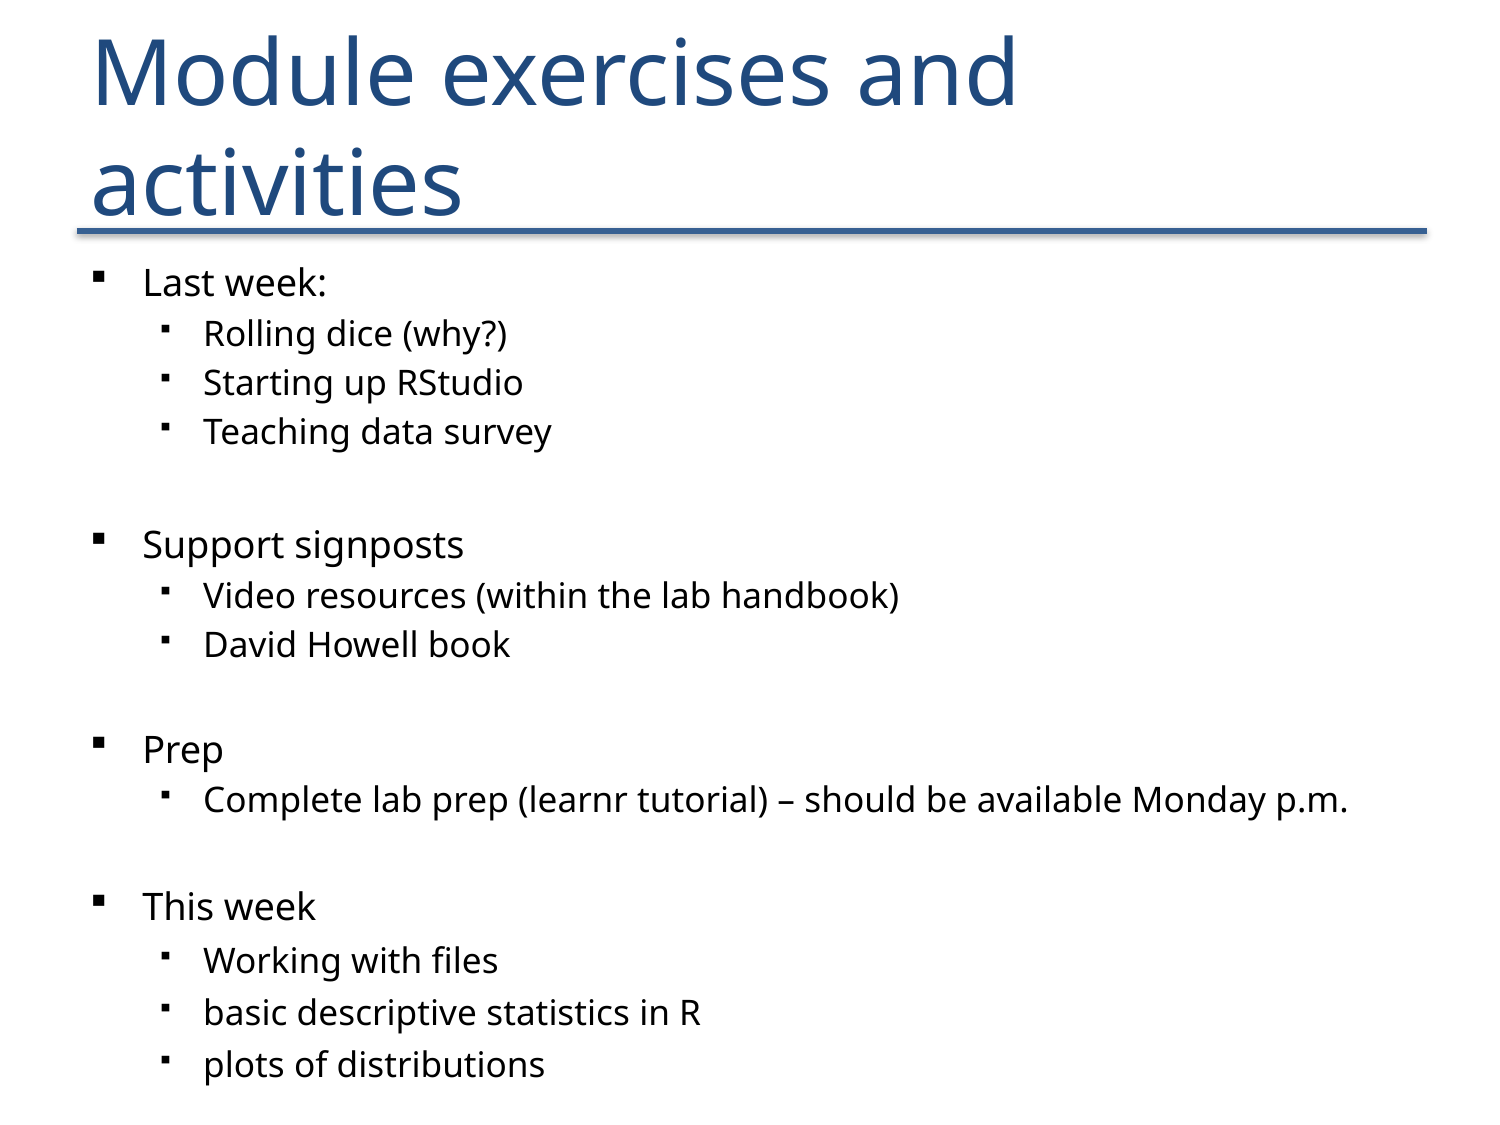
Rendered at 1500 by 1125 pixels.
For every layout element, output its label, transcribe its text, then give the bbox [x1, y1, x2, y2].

list Last week: Rolling dice (why?) Starting up RStudio Teaching data survey Support signposts Video resources (within the lab handbook) David Howell book Prep Complete lab prep (learnr tutorial) – should be available Monday p.m. This week Working with files basic descriptive statistics in R plots of distributions [75, 251, 1425, 1104]
title Module exercises and activities [75, 45, 1425, 202]
